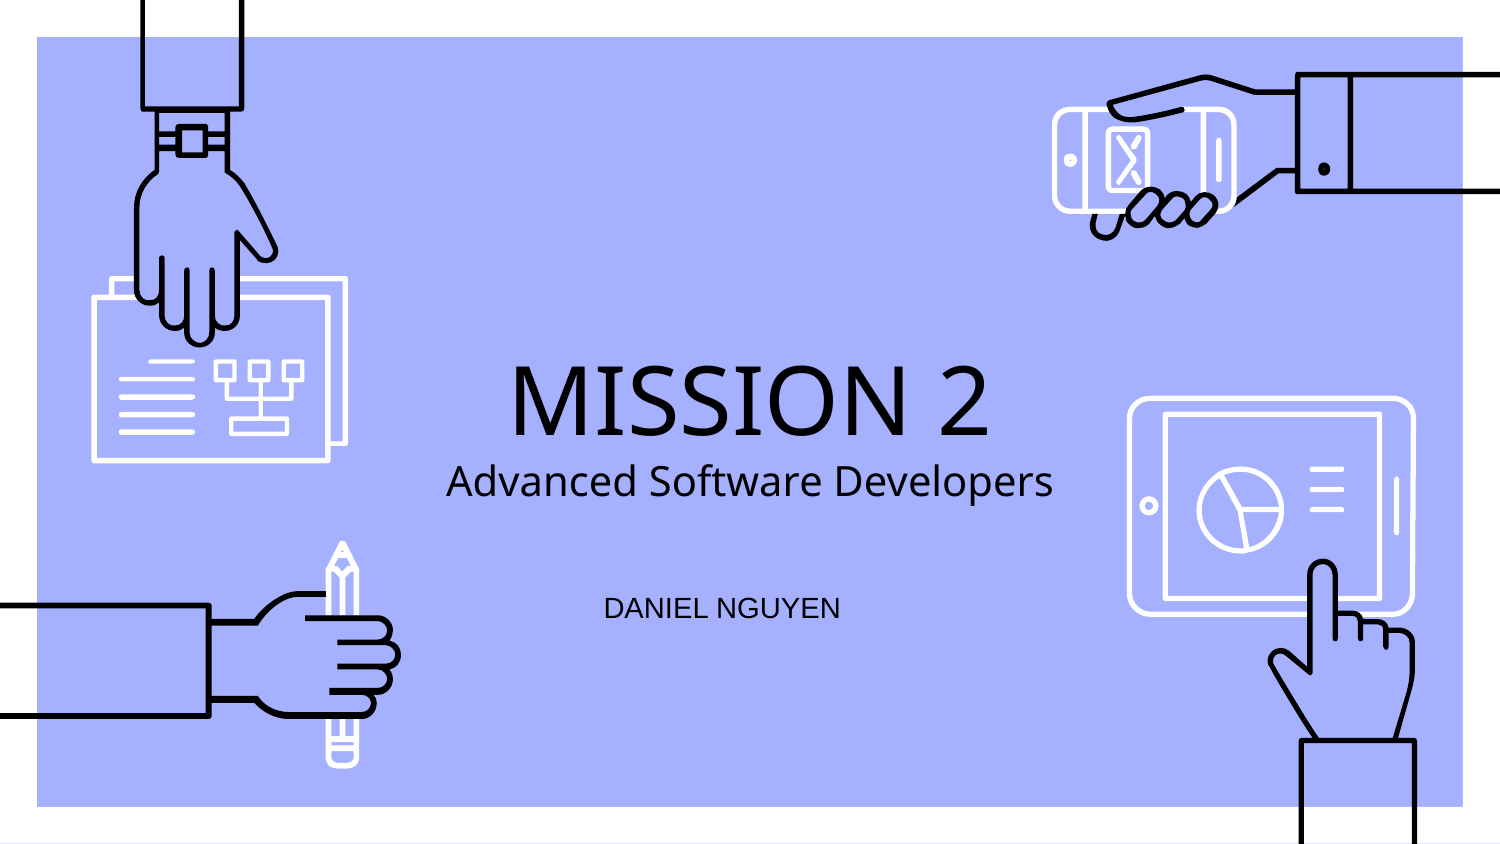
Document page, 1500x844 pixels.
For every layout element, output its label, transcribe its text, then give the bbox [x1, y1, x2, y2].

text_box DANIEL NGUYEN [588, 581, 857, 632]
title MISSION 2 Advanced Software Developers [348, 326, 1152, 517]
